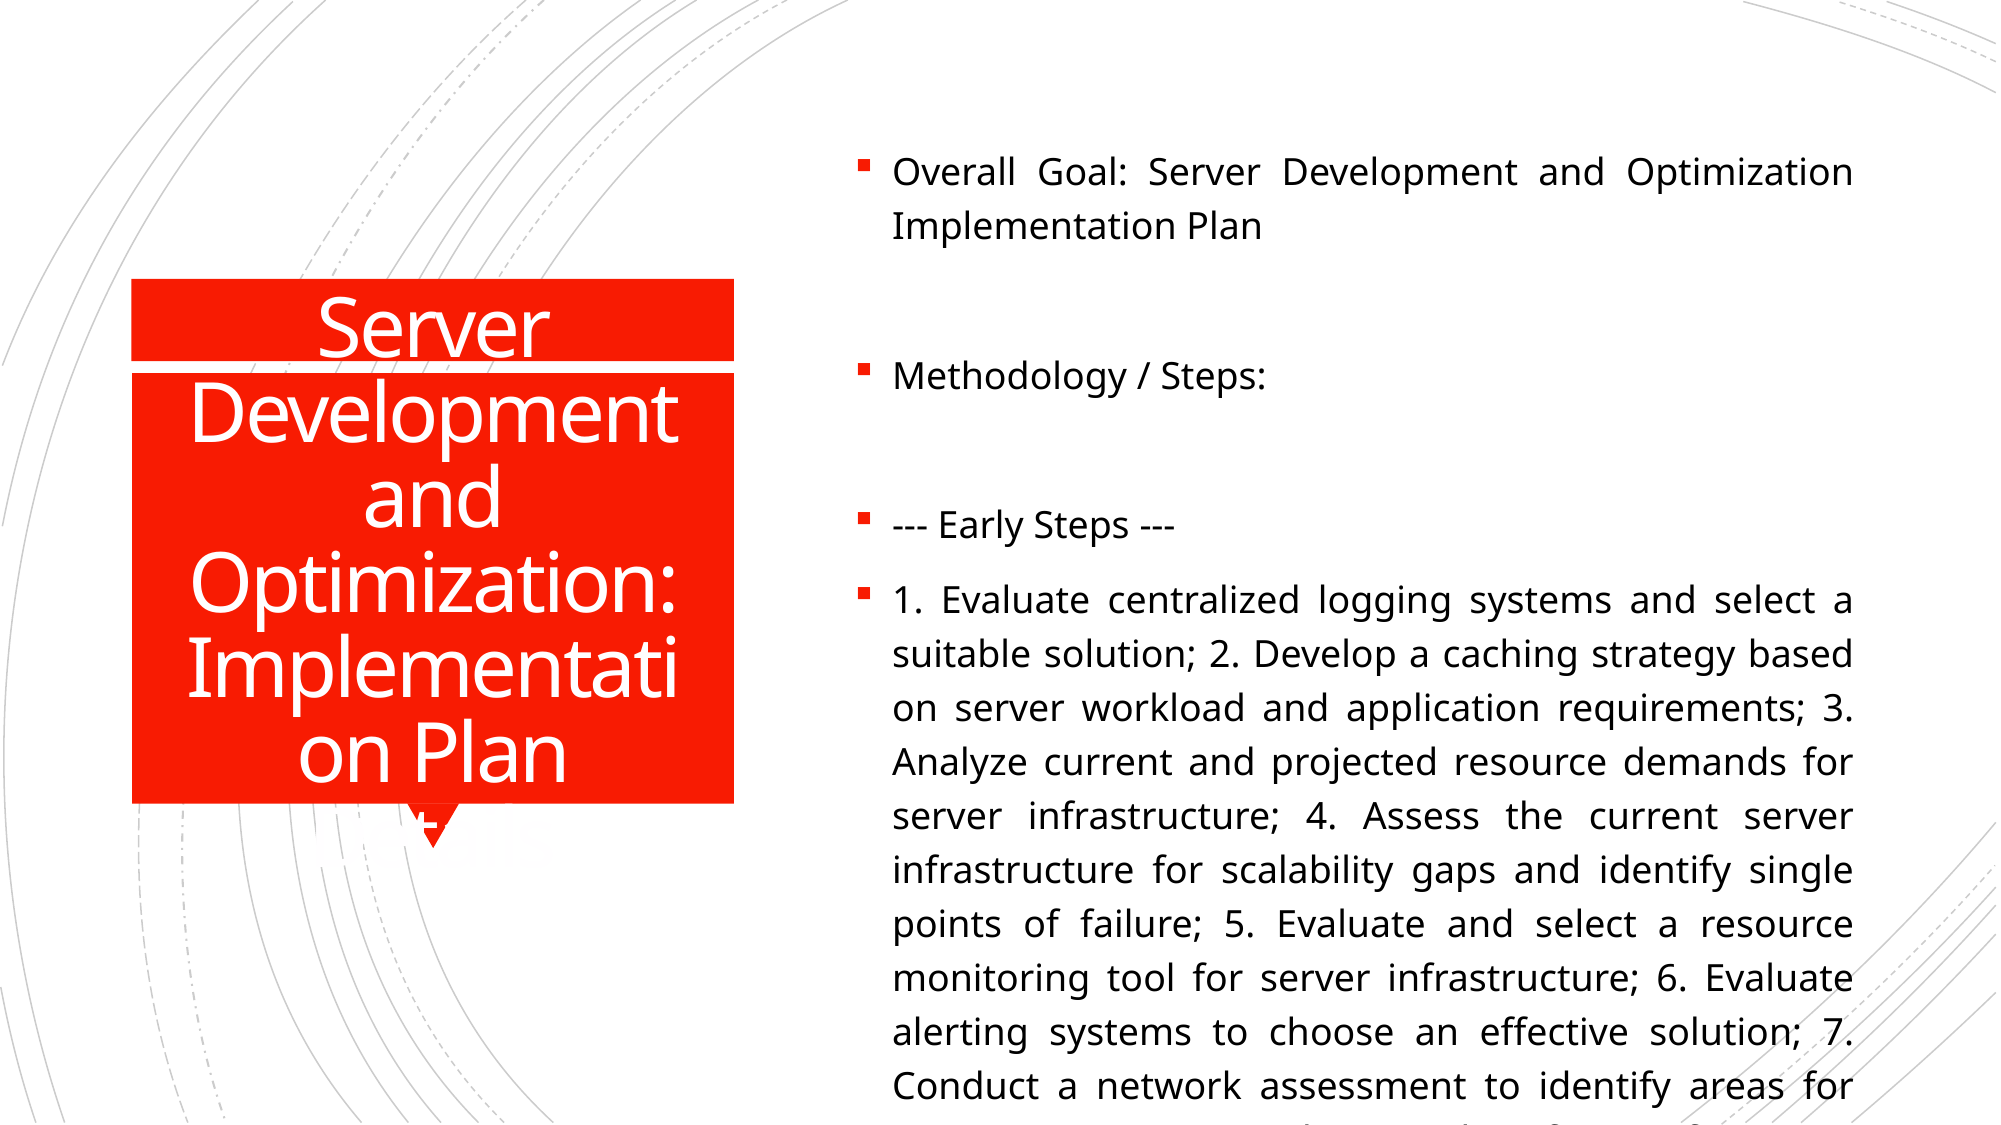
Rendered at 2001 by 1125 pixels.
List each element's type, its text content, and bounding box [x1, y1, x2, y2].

title Server Development and Optimization: Implementation Plan Details [145, 385, 720, 789]
list Overall Goal: Server Development and Optimization Implementation Plan Methodology / Steps: --- Early Steps --- 1. Evaluate centralized logging systems and select a suitable solution; 2. Develop a caching strategy based on server workload and application requirements; 3. Analyze current and projected resource demands for server infrastructure; 4. Assess the current server infrastructure for scalability gaps and identify single points of failure; 5. Evaluate and select a resource monitoring tool for server infrastructure; 6. Evaluate alerting systems to choose an effective solution; 7. Conduct a network assessment to identify areas for optimization; 8. Develop a plan for performance testing of critical server applications; 9. Develop a policy for retaining historical performance data; 10. Assess the current server infrastructure for high availability; 11. Conduct a security threat assessment to identify potential risks and vulnerabilities; 12. Develop an access control policy defining user permissions and restrictions. --- Intermediate Steps --- 1. Integrate the selected logging system into your server infrastructure; 2. Evaluate and select caching mechanisms aligned with the developed strategy; 3. Develop a plan to ensure server resources meet current and future demands; 4. Develop a plan for enhancing server infrastructure scalability; 5. Configure and integrate the selected monitoring tool with the server infrastructure; 6. Configure alerts based on abnormal server behavior or performance issues; 7. Develop a plan outlining optimizations based on assessment findings; 8. Execute performance testing on critical server applications; 9. Develop a redundancy plan to enhance server infrastructure availability; 10. Evaluate and implement automated patching tools for efficient updates. --- Advanced Steps --- 1. Implement the planned upgrades to enhance scalability; 2. Implement load balancing in the production environment and conduct testing; 3. Implement the data retention policy and monitor its effectiveness; 4. Regularly review and analyze server logs according to the developed process; 5. Implement identified optimizations and monitor the impact; 6. Implement the planned redundancy measures in the server infrastructure; 7. Evaluate and select an IDS solution suitable for the infrastructure; 8. Implement the selected firewall solution and conduct testing. Tools/Platforms (Overall): ELK Stack, Splunk, Redis, Varnish, Akamai, Cloudflare, Collectd, Datadog, docker, kubernetes, Amazon ECS, Google Kubernetes Engine, Grafana, Prometheus, Prometheus Alertmanager, OpsGenie, PagerDuty, iperf, SolarWinds Network Performance Monitor, Apache JMeter, LoadRunner, Dynatrace, InfluxDB, AppDynamics, Keepalived, Veeam Backup & Replication, OpenVAS, Tenable, Qualys, Snort, Cisco Firepower, Suricata, iptables, Cisco ASA, Palo Alto Networks, HAProxy, Nginx, Citrix ADC, F5 BIG-IP, Wazuh, SolarWinds Security Event Manager Subtask Estimates (Aggregated): --- Early Steps --- Evaluation: 40 hours; Research: 30 hours; Strategy Development: 50 hours; Collaboration with Development Teams: 40 hours; Demand Analysis: 50 hours; Collaboration with Business and IT Teams: 40 hours; Scalability Analysis: 50 hours; Collaboration with IT Architects: 40 hours; Monitoring Tool Research: 40 hours; Alignment with Requirements: 30 hours; Evaluation: 40 hours; Research: 30 hours; Assessment: 40 hours; Traffic Pattern Analysis: 30 hours; Plan Development: 50 hours; Scenario Identification: 40 hours; Success Criteria Definition: 30 hours; Policy Development: 40 hours; Collaboration with Data Management Teams: 30 hours; Risk Assessment: 25 hours; Single Point of Failure Identification: 20 hours; Threat Assessment: 20 hours; Risk Analysis: 15 hours; Policy Development: 20 hours; Collaboration with System Administrators: 15 hours; --- Intermediate Steps --- Integration: 60 hours; Collaboration with IT Teams: 50 hours; Research: 40 hours; Alignment with Strategy: 30 hours; Capacity Planning: 60 hours; Collaboration with IT and Business Teams: 50 hours; Solution Identification: 60 hours; Roadmap Creation: 50 hours; Configuration Setup: 60 hours; Testing: 50 hours; Configuration: 60 hours; Collaboration with Monitoring Teams: 50 hours; Plan Development: 50 hours; Collaboration with Experts: 40 hours; Testing Execution: 70 hours; Results Analysis: 40 hours; Solution Identification: 30 hours; Mitigation Plan Creation: 25 hours; Research: 25 hours; Alignment with Policy Requirements: 20 hours; --- Advanced Steps --- Hardware Upgrade: 80 hours; Scaling Solution Implementation: 70 hours; Rollout: 70 hours; Performance Testing: 60 hours; Implementation: 60 hours; Monitoring Effectiveness: 50 hours; Review and Analysis: 60 hours; Collaboration with IT and Compliance Teams: 50 hours; Implementation: 60 hours; Performance Monitoring: 50 hours; Hardware Upgrade: 40 hours; Redundancy Configuration: 35 hours; Research: 25 hours; Alignment with Threat Assessment: 20 hours; Configuration: 30 hours; Security Testing: 25 hours [839, 131, 1871, 993]
